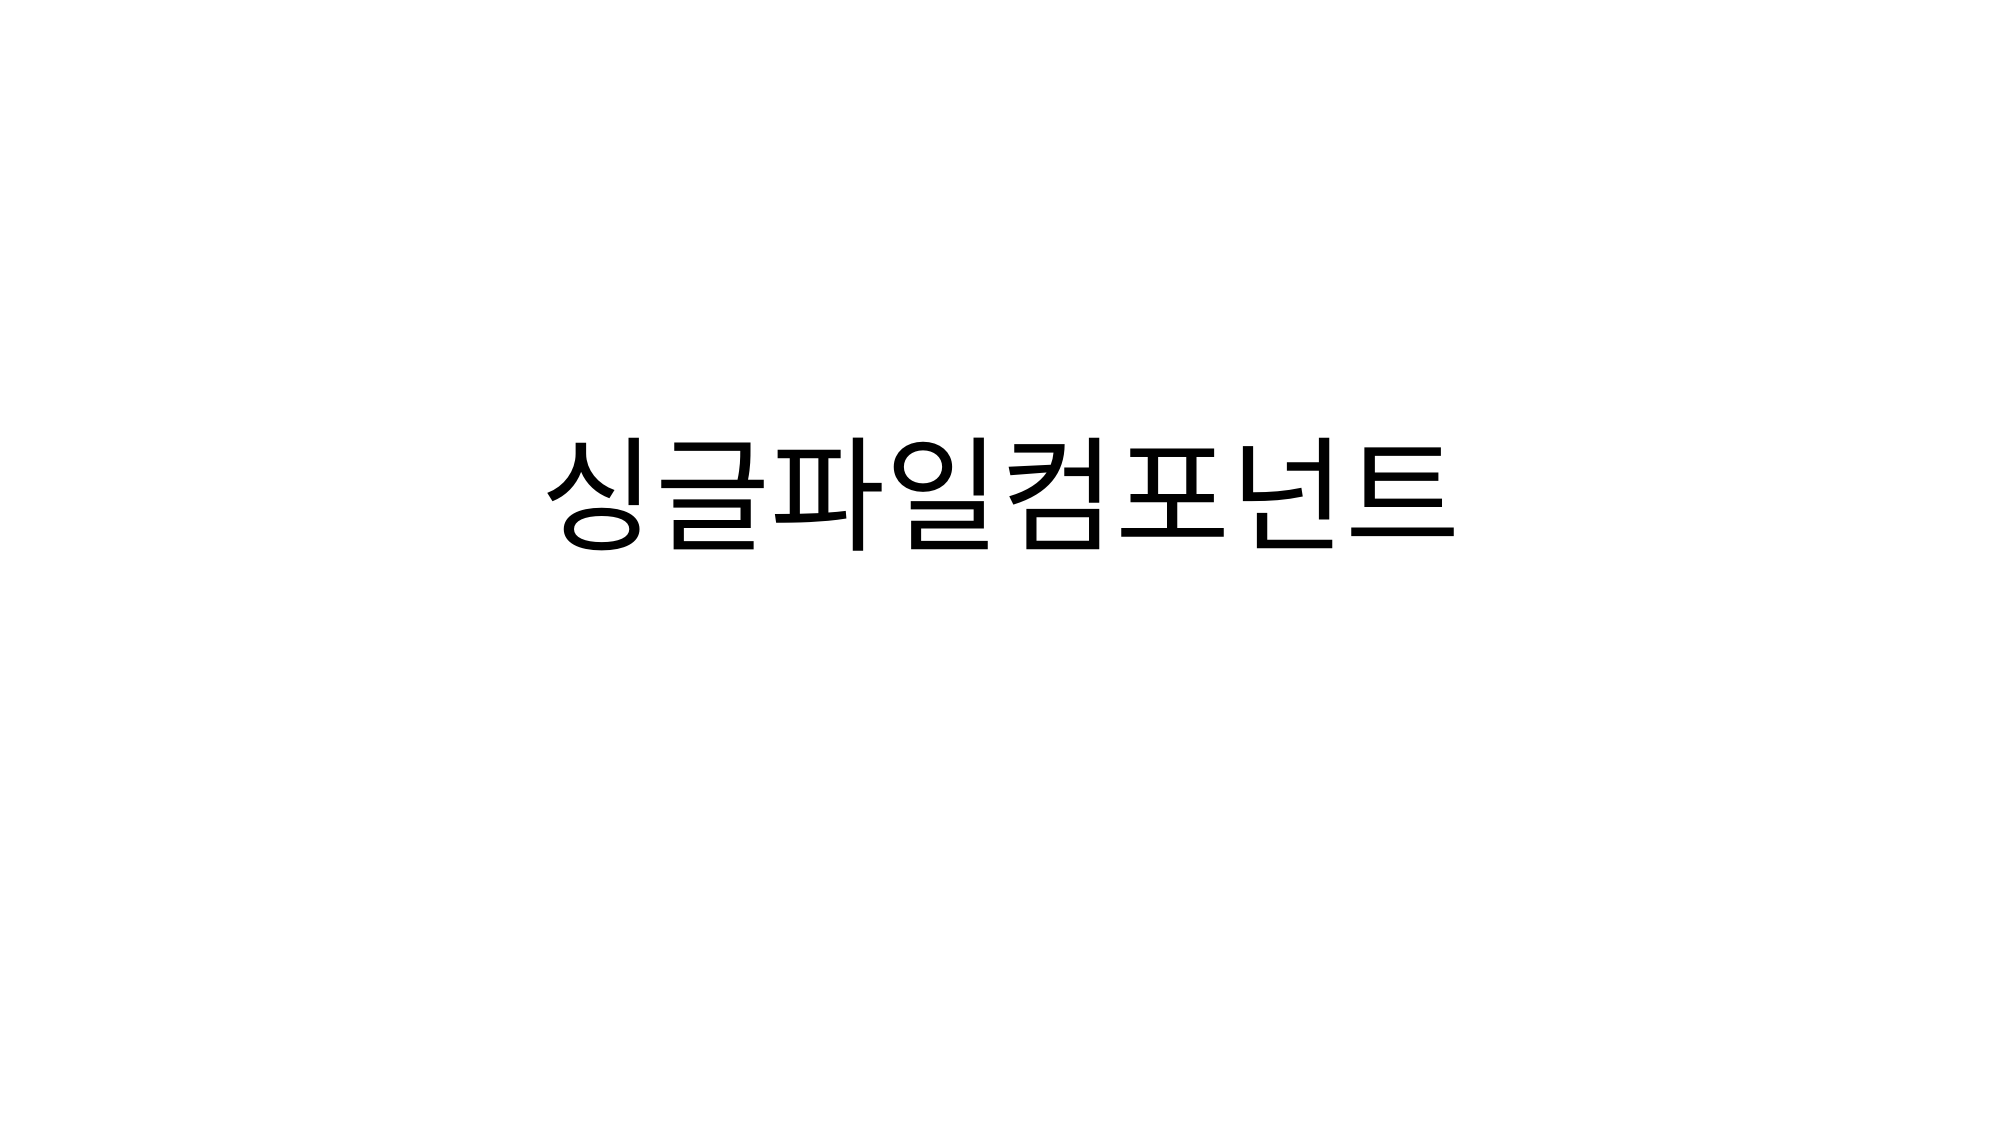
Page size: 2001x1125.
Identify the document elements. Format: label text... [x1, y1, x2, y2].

title 싱글파일컴포넌트 [249, 184, 1750, 576]
